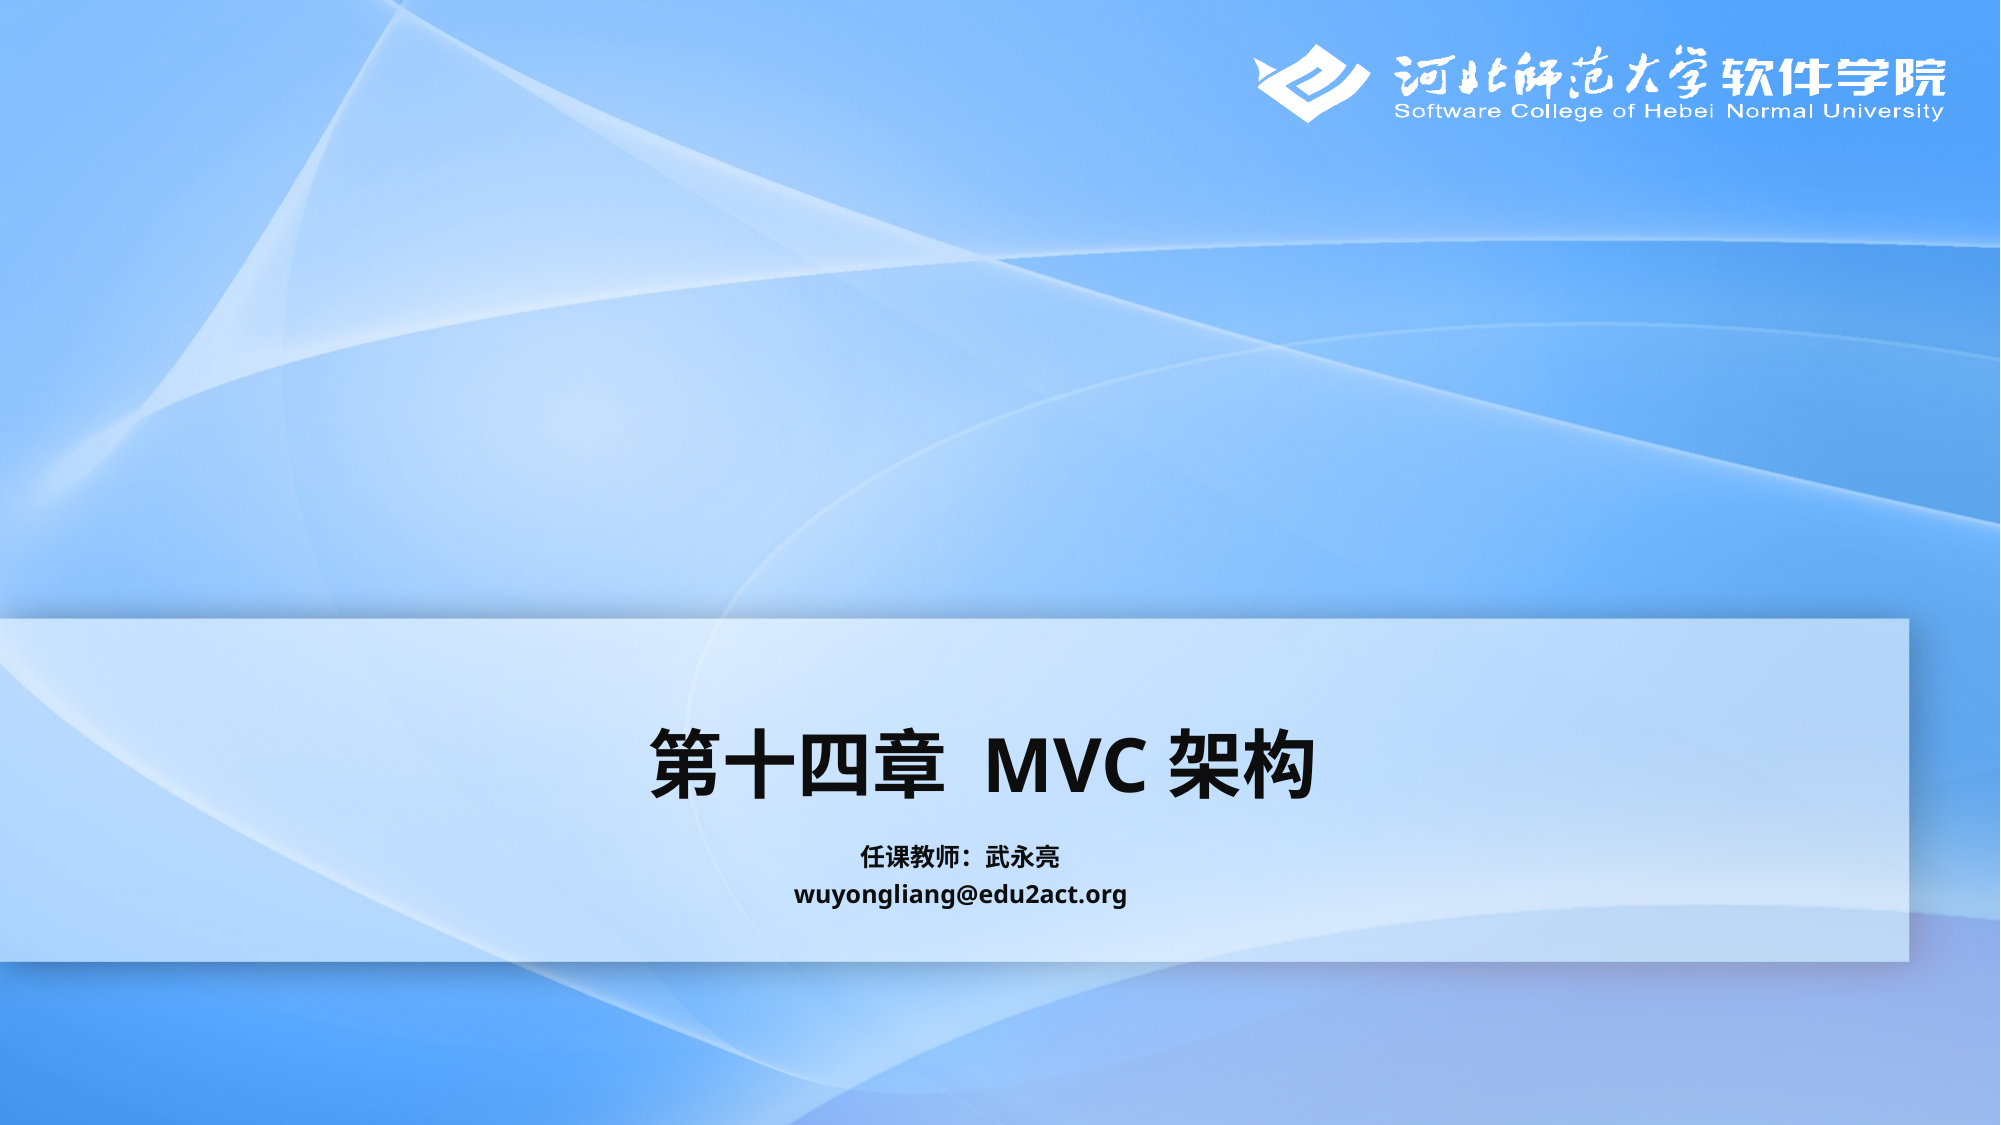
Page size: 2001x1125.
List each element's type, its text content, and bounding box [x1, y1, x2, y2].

title 第十四章 MVC架构 [331, 716, 1634, 809]
picture [0, 0, 2000, 1125]
